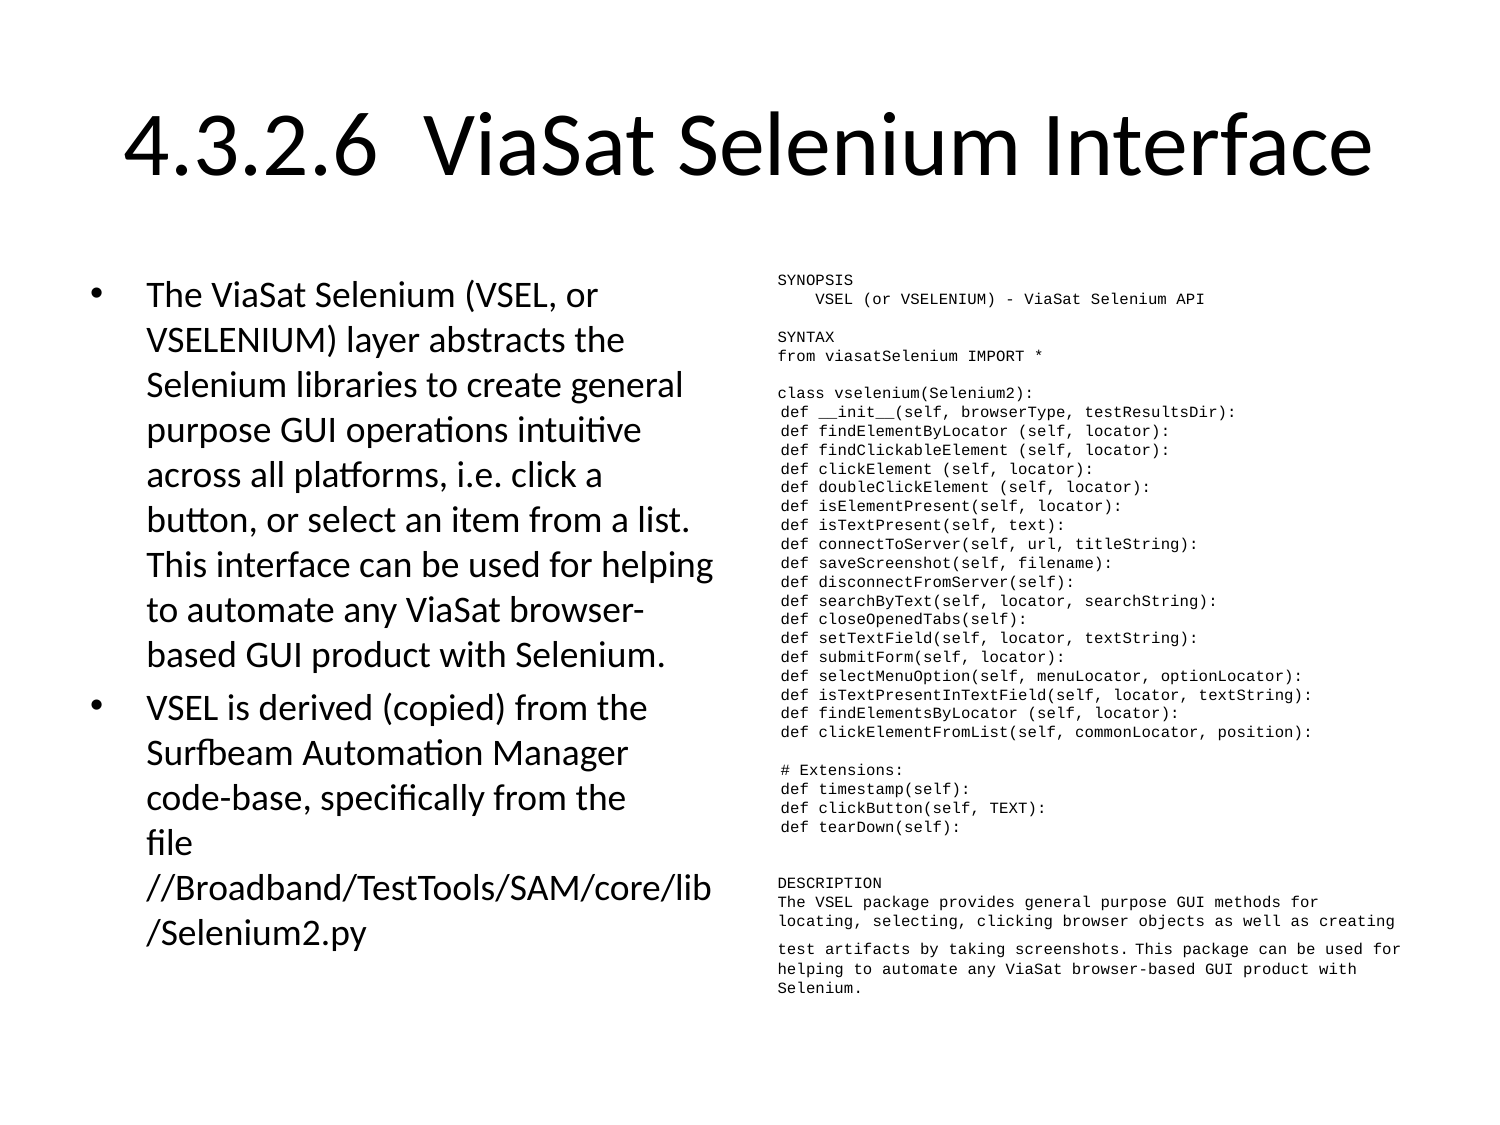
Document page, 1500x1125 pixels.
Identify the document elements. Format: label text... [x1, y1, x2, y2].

title 4.3.2.6 ViaSat Selenium Interface [75, 45, 1425, 233]
list SYNOPSIS VSEL (or VSELENIUM) - ViaSat Selenium API SYNTAX from viasatSelenium IMPORT * class vselenium(Selenium2): def __init__(self, browserType, testResultsDir): def findElementByLocator (self, locator): def findClickableElement (self, locator): def clickElement (self, locator): def doubleClickElement (self, locator): def isElementPresent(self, locator): def isTextPresent(self, text): def connectToServer(self, url, titleString): def saveScreenshot(self, filename): def disconnectFromServer(self): def searchByText(self, locator, searchString): def closeOpenedTabs(self): def setTextField(self, locator, textString): def submitForm(self, locator): def selectMenuOption(self, menuLocator, optionLocator): def isTextPresentInTextField(self, locator, textString): def findElementsByLocator (self, locator): def clickElementFromList(self, commonLocator, position): # Extensions: def timestamp(self): def clickButton(self, TEXT): def tearDown(self): DESCRIPTION The VSEL package provides general purpose GUI methods for locating, selecting, clicking browser objects as well as creating test artifacts by taking screenshots. This package can be used for helping to automate any ViaSat browser-based GUI product with Selenium. [762, 262, 1425, 1005]
list The ViaSat Selenium (VSEL, or VSELENIUM) layer abstracts the Selenium libraries to create general purpose GUI operations intuitive across all platforms, i.e. click a button, or select an item from a list. This interface can be used for helping to automate any ViaSat browser-based GUI product with Selenium. VSEL is derived (copied) from the Surfbeam Automation Manager code-base, specifically from the file //Broadband/TestTools/SAM/core/lib/Selenium2.py [75, 262, 738, 1005]
